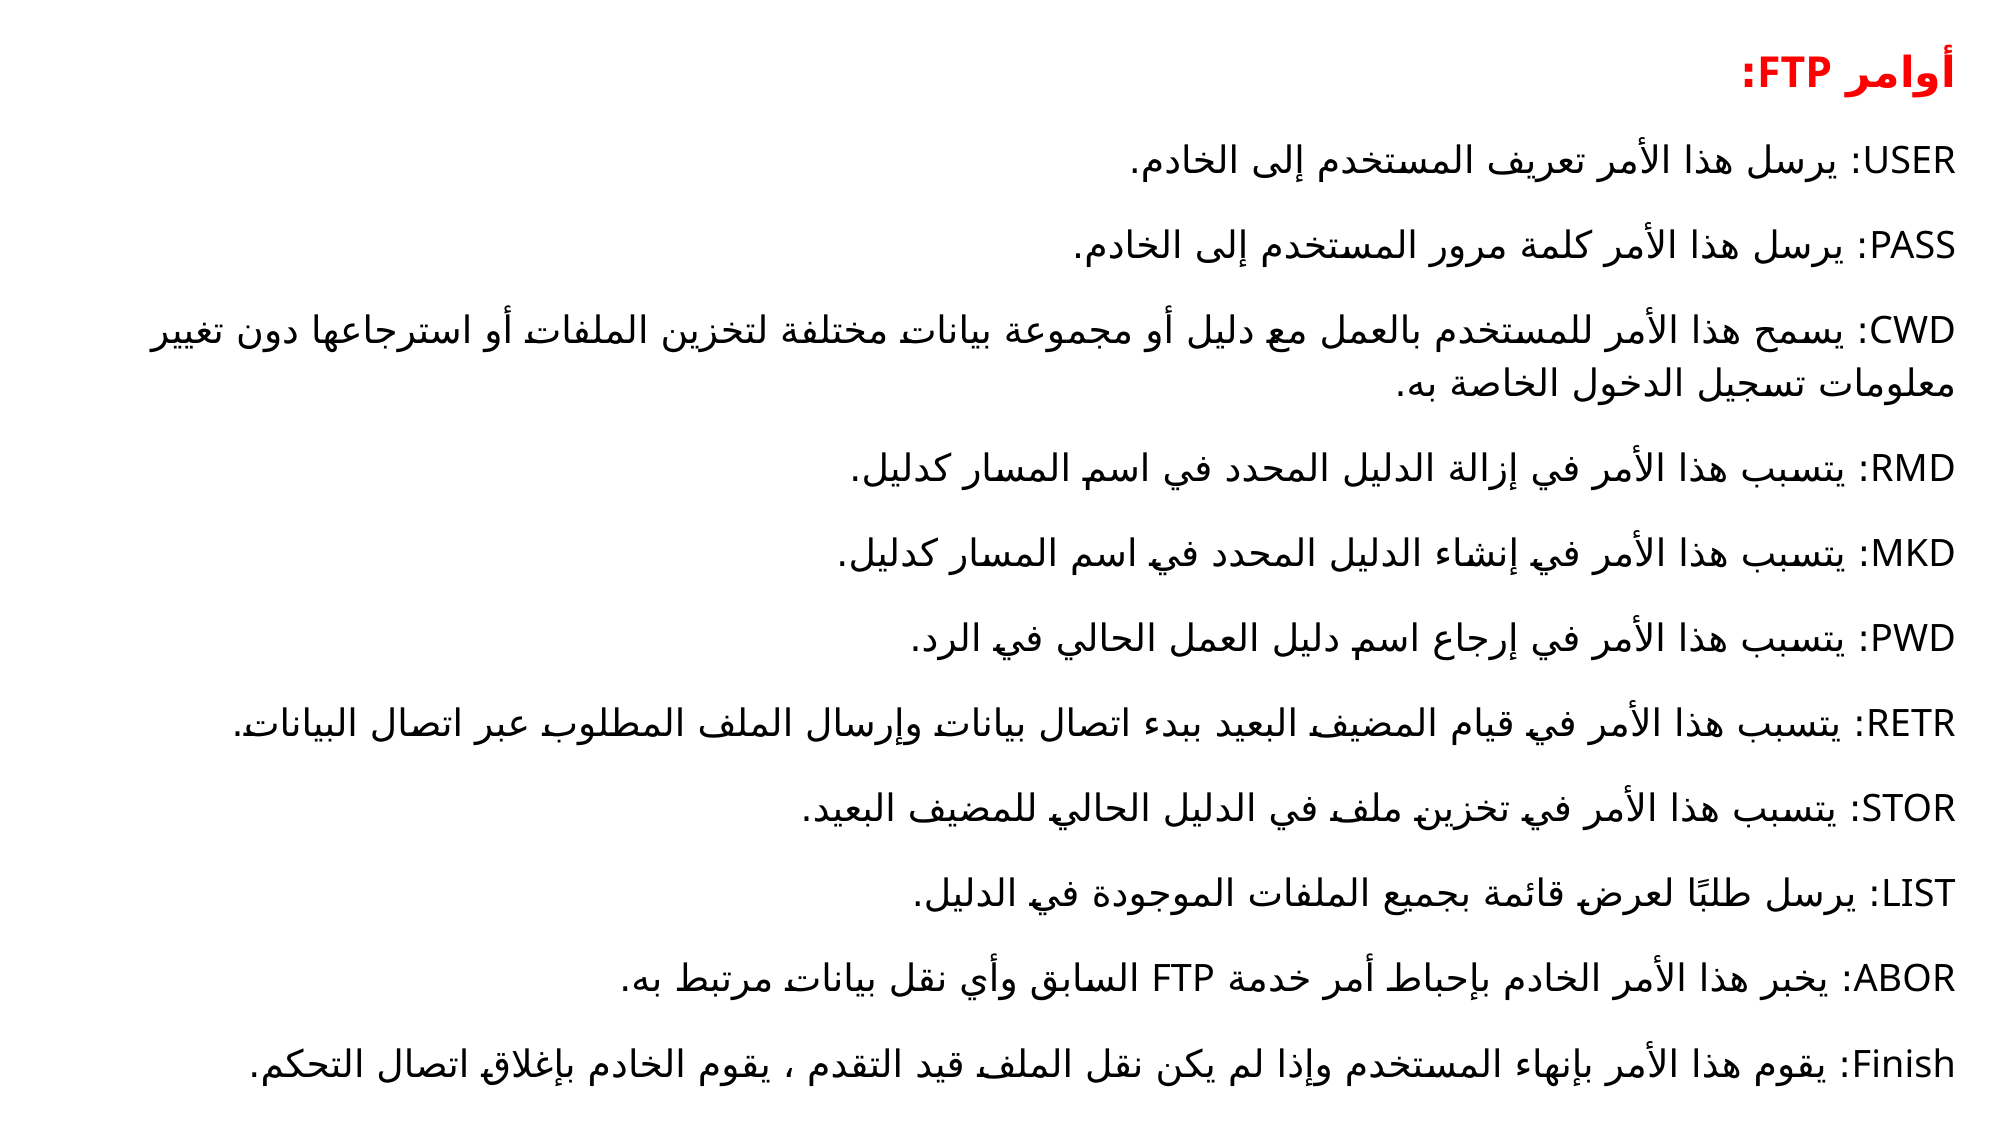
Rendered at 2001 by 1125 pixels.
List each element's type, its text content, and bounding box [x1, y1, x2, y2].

list أوامر FTP: USER: يرسل هذا الأمر تعريف المستخدم إلى الخادم. PASS: يرسل هذا الأمر كلمة مرور المستخدم إلى الخادم. CWD: يسمح هذا الأمر للمستخدم بالعمل مع دليل أو مجموعة بيانات مختلفة لتخزين الملفات أو استرجاعها دون تغيير معلومات تسجيل الدخول الخاصة به. RMD: يتسبب هذا الأمر في إزالة الدليل المحدد في اسم المسار كدليل. MKD: يتسبب هذا الأمر في إنشاء الدليل المحدد في اسم المسار كدليل. PWD: يتسبب هذا الأمر في إرجاع اسم دليل العمل الحالي في الرد. RETR: يتسبب هذا الأمر في قيام المضيف البعيد ببدء اتصال بيانات وإرسال الملف المطلوب عبر اتصال البيانات. STOR: يتسبب هذا الأمر في تخزين ملف في الدليل الحالي للمضيف البعيد. LIST: يرسل طلبًا لعرض قائمة بجميع الملفات الموجودة في الدليل. ABOR: يخبر هذا الأمر الخادم بإحباط أمر خدمة FTP السابق وأي نقل بيانات مرتبط به. Finish: يقوم هذا الأمر بإنهاء المستخدم وإذا لم يكن نقل الملف قيد التقدم ، يقوم الخادم بإغلاق اتصال التحكم. [82, 29, 1972, 1101]
